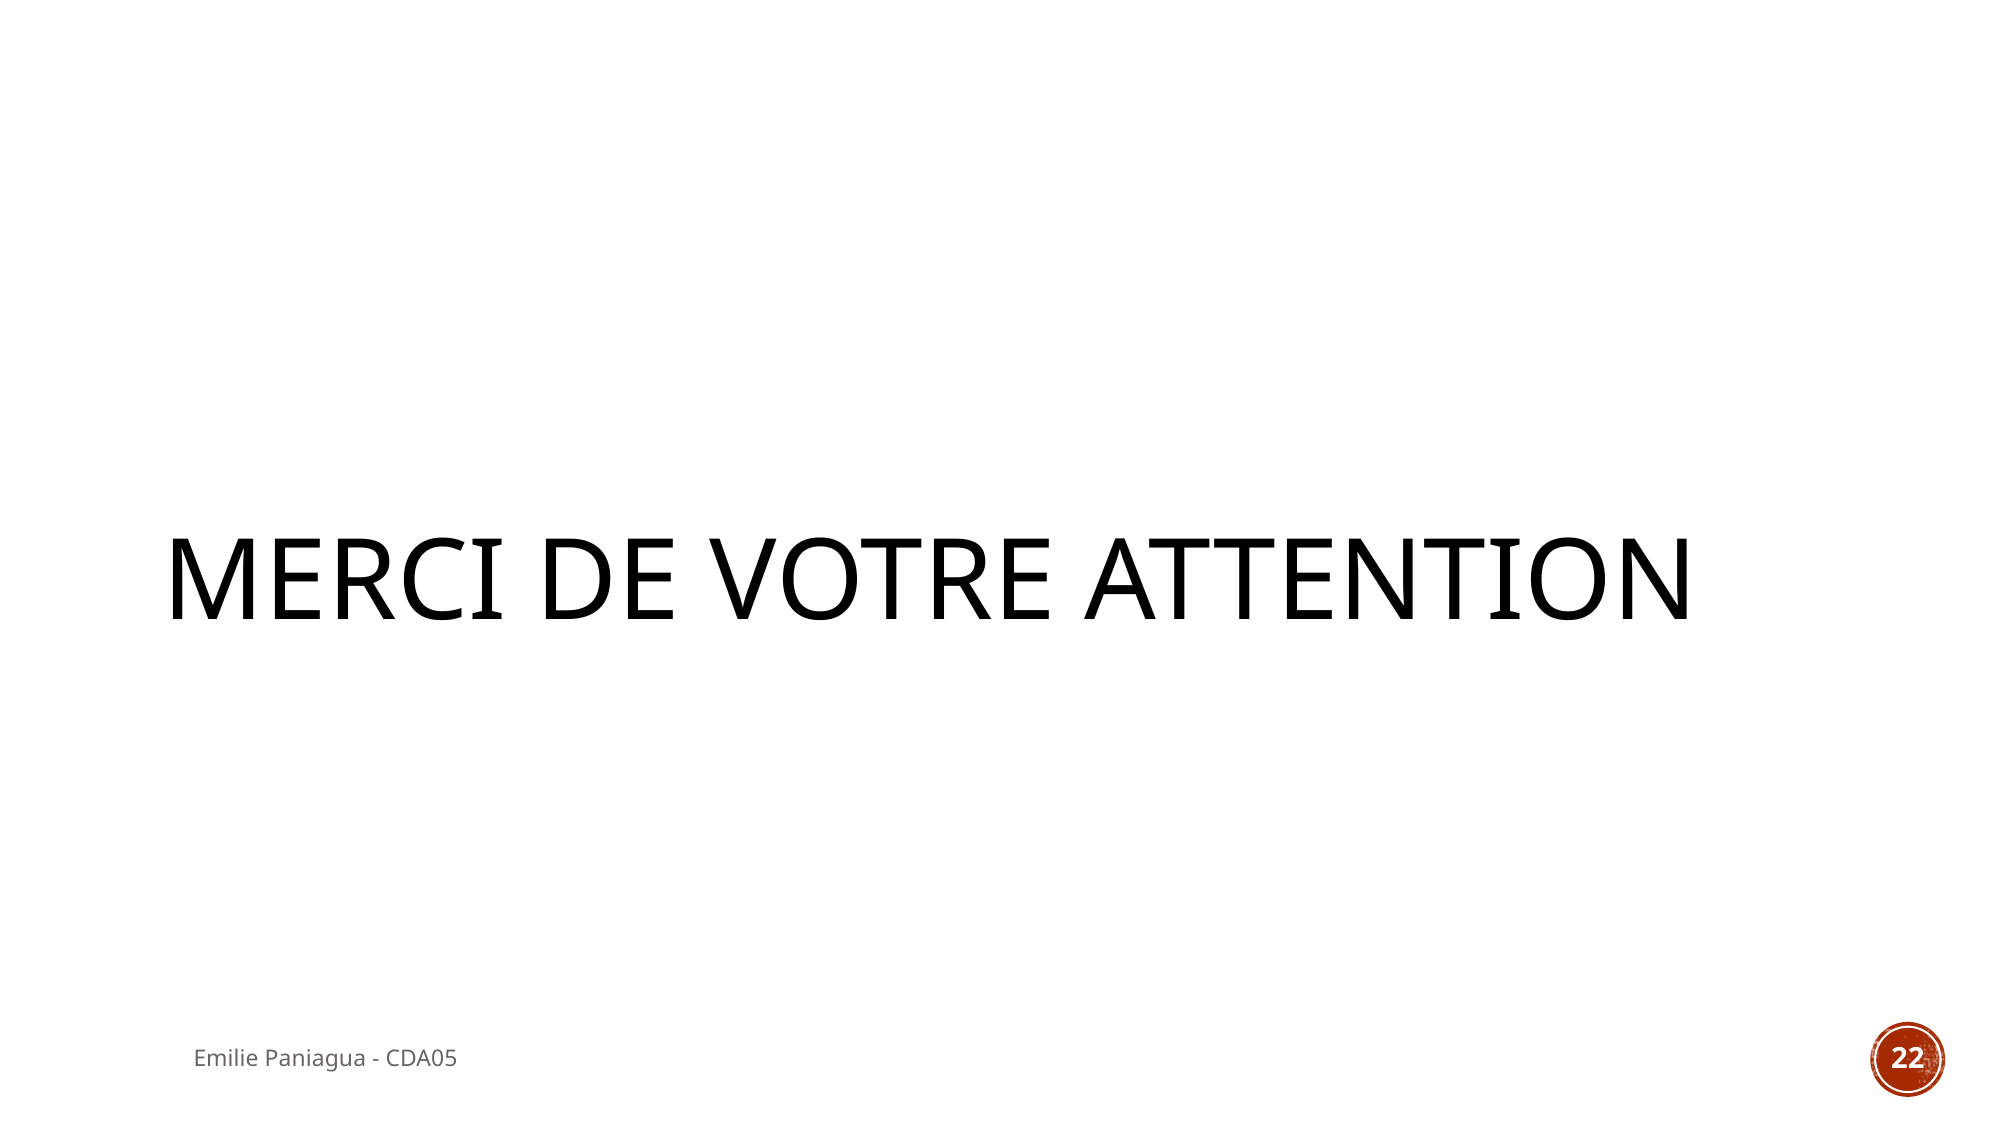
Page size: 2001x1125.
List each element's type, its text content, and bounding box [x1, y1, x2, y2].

footer Emilie Paniagua - CDA05 [178, 1028, 1217, 1089]
title Merci de votre attention [147, 450, 1798, 715]
slide_number 22 [1855, 1028, 1961, 1089]
